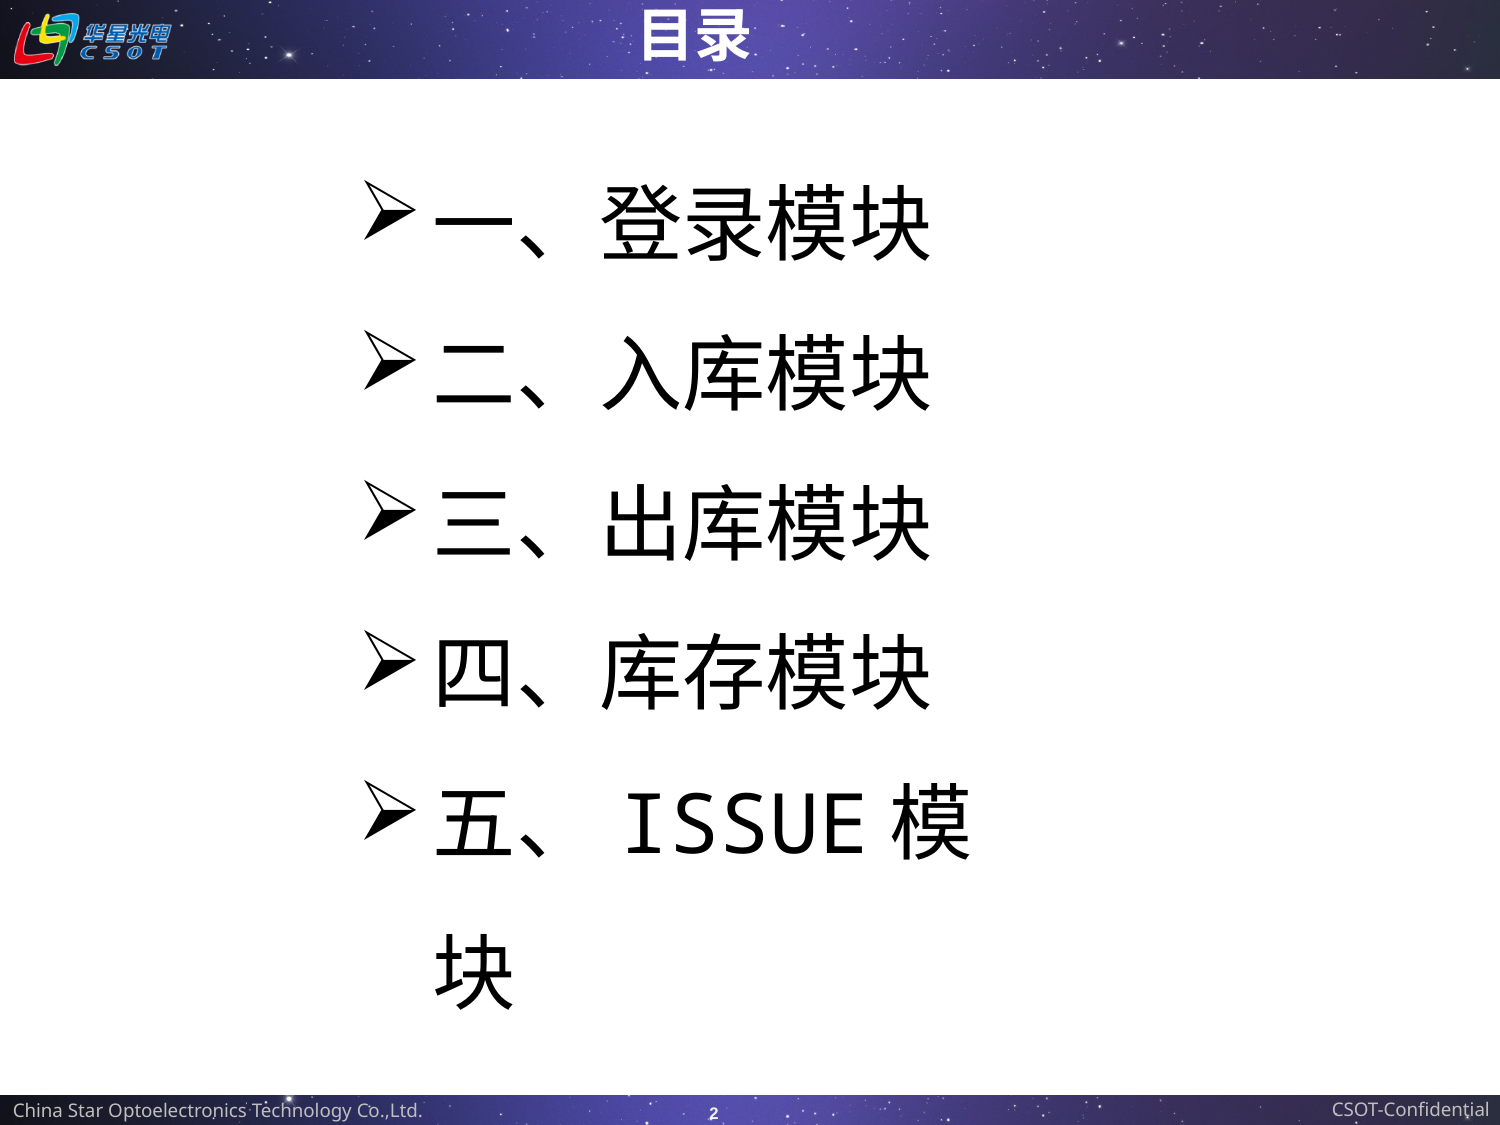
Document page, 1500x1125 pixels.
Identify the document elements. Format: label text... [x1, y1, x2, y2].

picture [0, 1095, 1500, 1125]
text_box 一、登录模块 二、入库模块 三、出库模块 四、库存模块 五、ISSUE模块 [343, 113, 1046, 1028]
text_box 目录 [621, 0, 768, 76]
picture [0, 0, 1500, 79]
